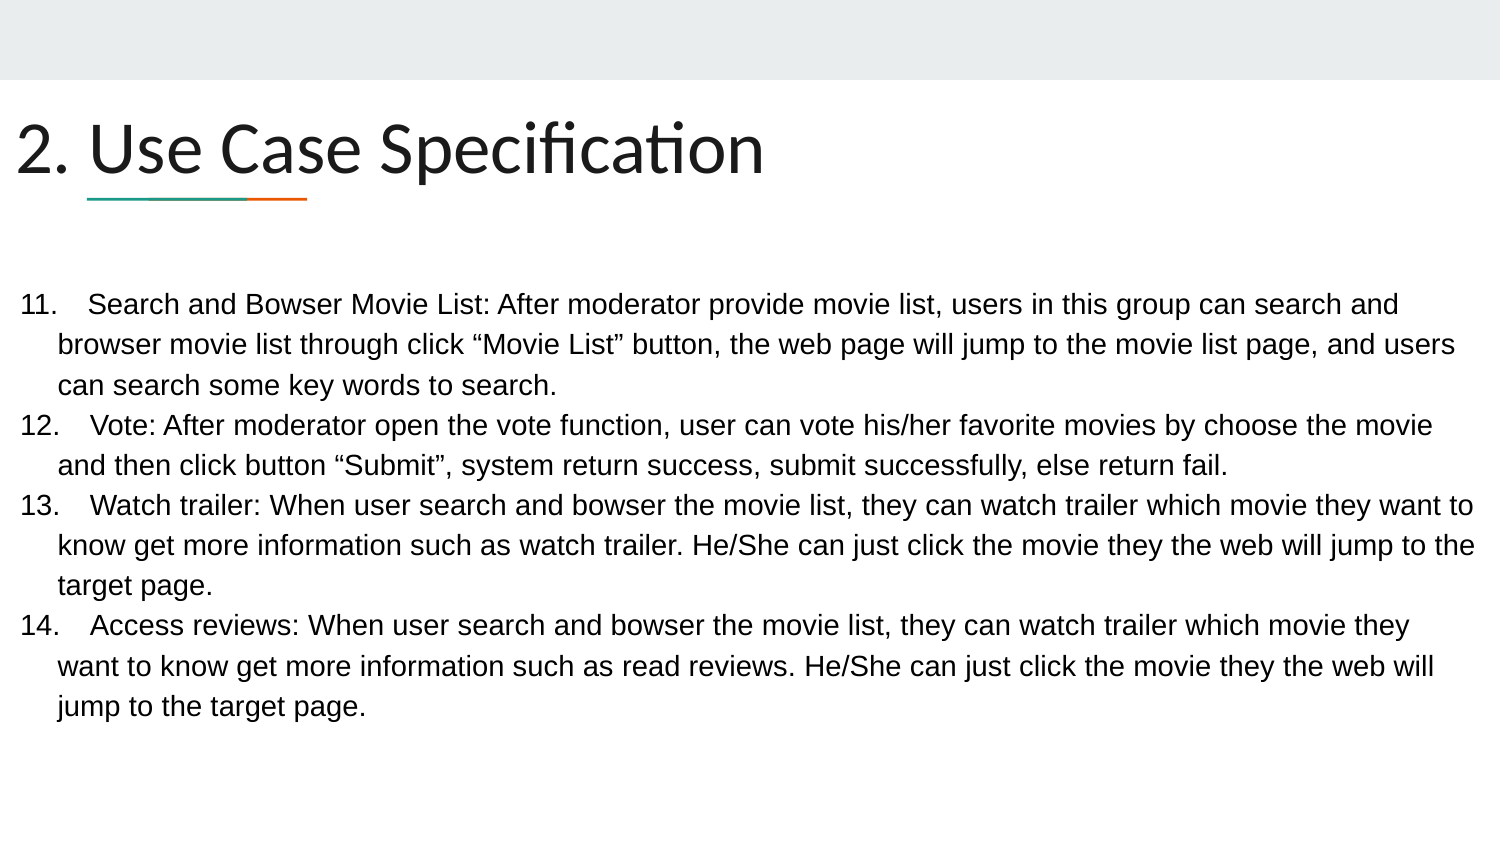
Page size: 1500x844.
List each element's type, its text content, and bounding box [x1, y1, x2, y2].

title 2. Use Case Specification [0, 83, 1262, 194]
list 11. Search and Bowser Movie List: After moderator provide movie list, users in this group can search and browser movie list through click “Movie List” button, the web page will jump to the movie list page, and users can search some key words to search. 12. Vote: After moderator open the vote function, user can vote his/her favorite movies by choose the movie and then click button “Submit”, system return success, submit successfully, else return fail. 13. Watch trailer: When user search and bowser the movie list, they can watch trailer which movie they want to know get more information such as watch trailer. He/She can just click the movie they the web will jump to the target page. 14. Access reviews: When user search and bowser the movie list, they can watch trailer which movie they want to know get more information such as read reviews. He/She can just click the movie they the web will jump to the target page. [4, 265, 1495, 778]
